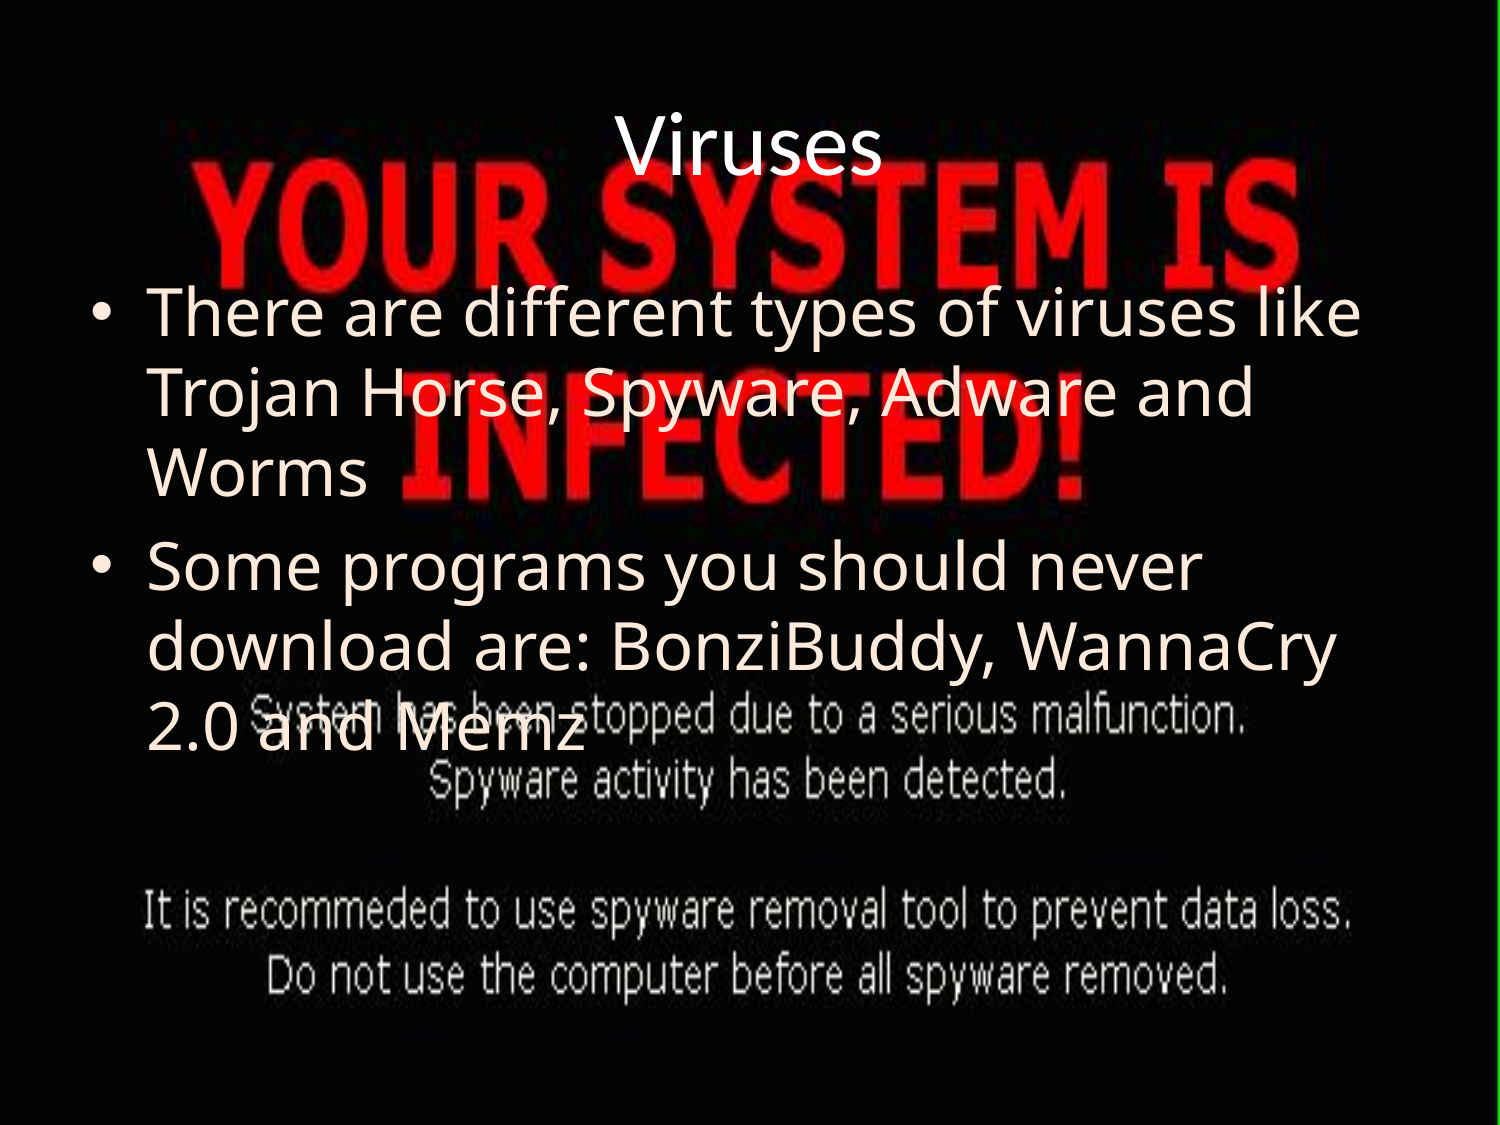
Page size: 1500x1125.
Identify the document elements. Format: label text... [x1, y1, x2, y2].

picture [0, 0, 1500, 1125]
title Viruses [75, 45, 1425, 233]
list There are different types of viruses like Trojan Horse, Spyware, Adware and Worms Some programs you should never download are: BonziBuddy, WannaCry 2.0 and Memz [75, 262, 1425, 1005]
